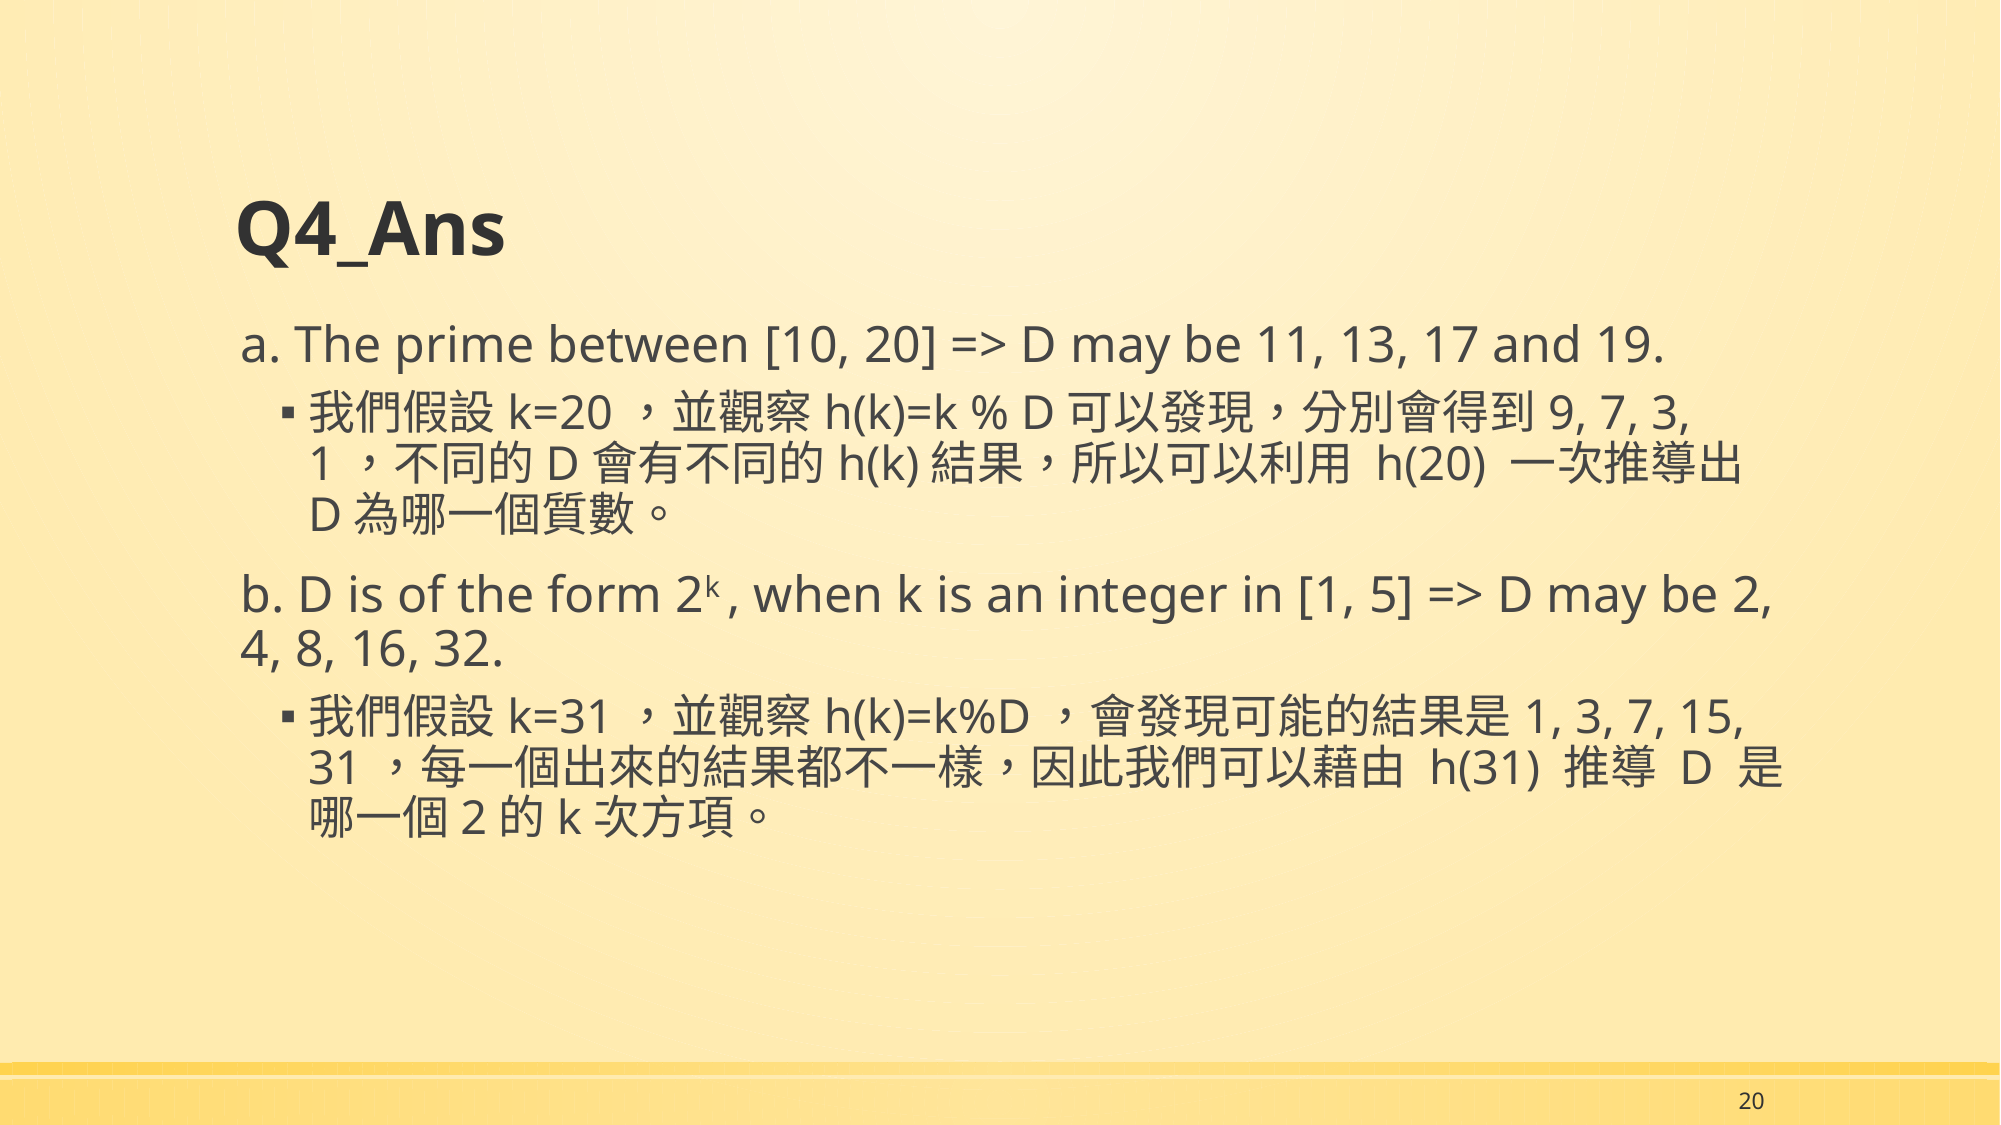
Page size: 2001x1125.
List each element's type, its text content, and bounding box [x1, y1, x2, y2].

list a. The prime between [10, 20] => D may be 11, 13, 17 and 19. 我們假設k=20，並觀察h(k)=k % D可以發現，分別會得到9, 7, 3, 1，不同的D會有不同的h(k)結果，所以可以利用 h(20) 一次推導出D為哪一個質數。 b. D is of the form 2k , when k is an integer in [1, 5] => D may be 2, 4, 8, 16, 32. 我們假設k=31，並觀察h(k)=k%D，會發現可能的結果是1, 3, 7, 15, 31，每一個出來的結果都不一樣，因此我們可以藉由 h(31) 推導 D 是哪一個2的k次方項。 [219, 311, 1800, 990]
title Q4_Ans [219, 76, 1780, 279]
slide_number 20 [1674, 1083, 1780, 1122]
